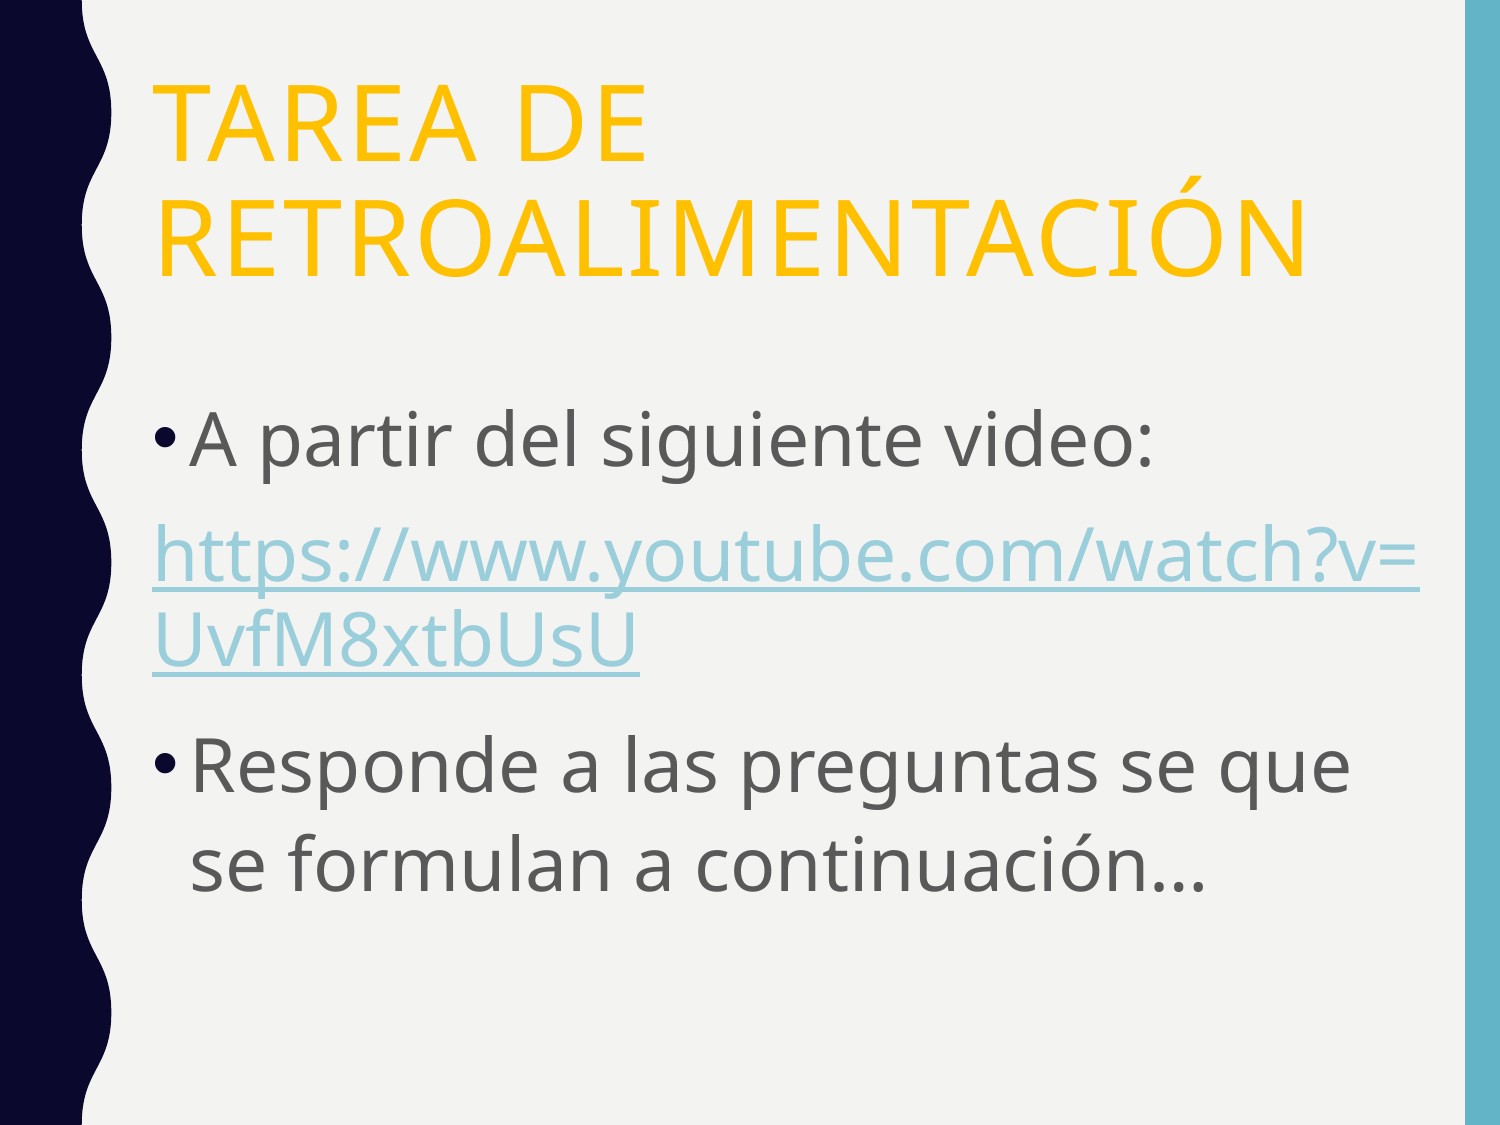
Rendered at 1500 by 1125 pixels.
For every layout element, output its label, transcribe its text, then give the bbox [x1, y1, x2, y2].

title tarea DE RETROALIMENTACIÓN [137, 62, 1390, 308]
list A partir del siguiente video: https://www.youtube.com/watch?v=UvfM8xtbUsU Responde a las preguntas se que se formulan a continuación… [137, 375, 1450, 965]
